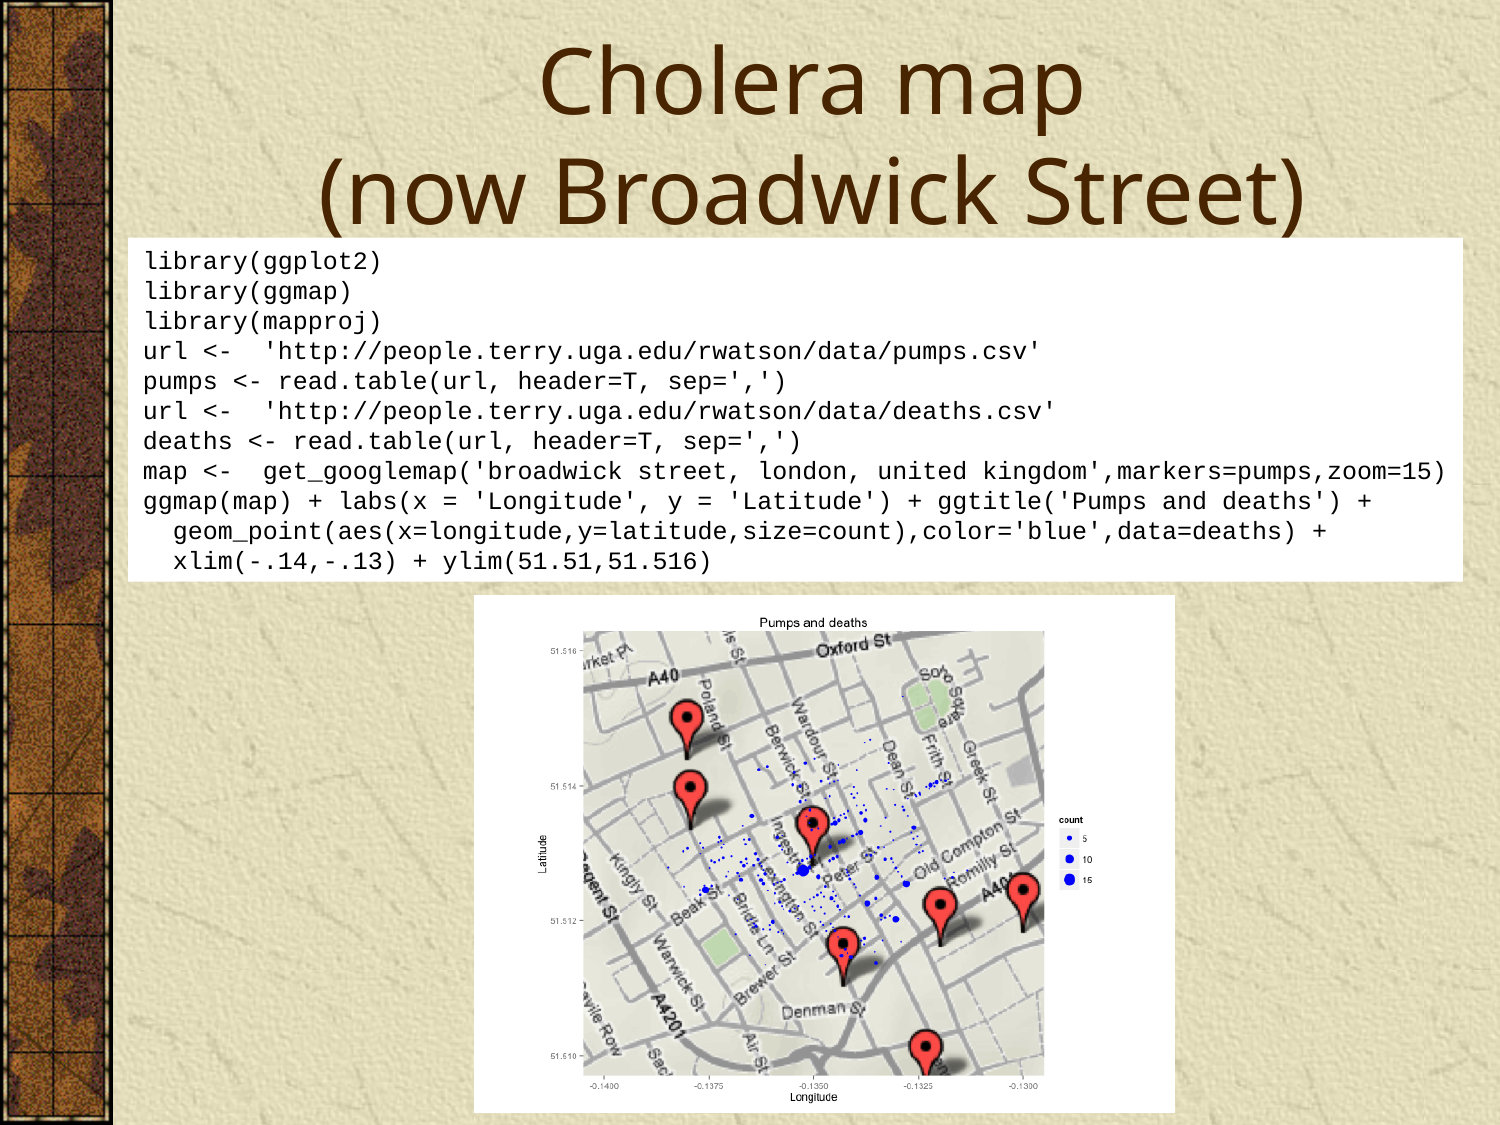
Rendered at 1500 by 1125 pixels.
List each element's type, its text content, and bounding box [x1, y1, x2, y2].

picture [0, 0, 1500, 1125]
text_box library(ggplot2) library(ggmap) library(mapproj) url <- 'http://people.terry.uga.edu/rwatson/data/pumps.csv' pumps <- read.table(url, header=T, sep=',') url <- 'http://people.terry.uga.edu/rwatson/data/deaths.csv' deaths <- read.table(url, header=T, sep=',') map <- get_googlemap('broadwick street, london, united kingdom',markers=pumps,zoom=15) ggmap(map) + labs(x = 'Longitude', y = 'Latitude') + ggtitle('Pumps and deaths') + geom_point(aes(x=longitude,y=latitude,size=count),color='blue',data=deaths) + xlim(-.14,-.13) + ylim(51.51,51.516) [128, 237, 1463, 582]
title Cholera map (now Broadwick Street) [174, 62, 1451, 237]
